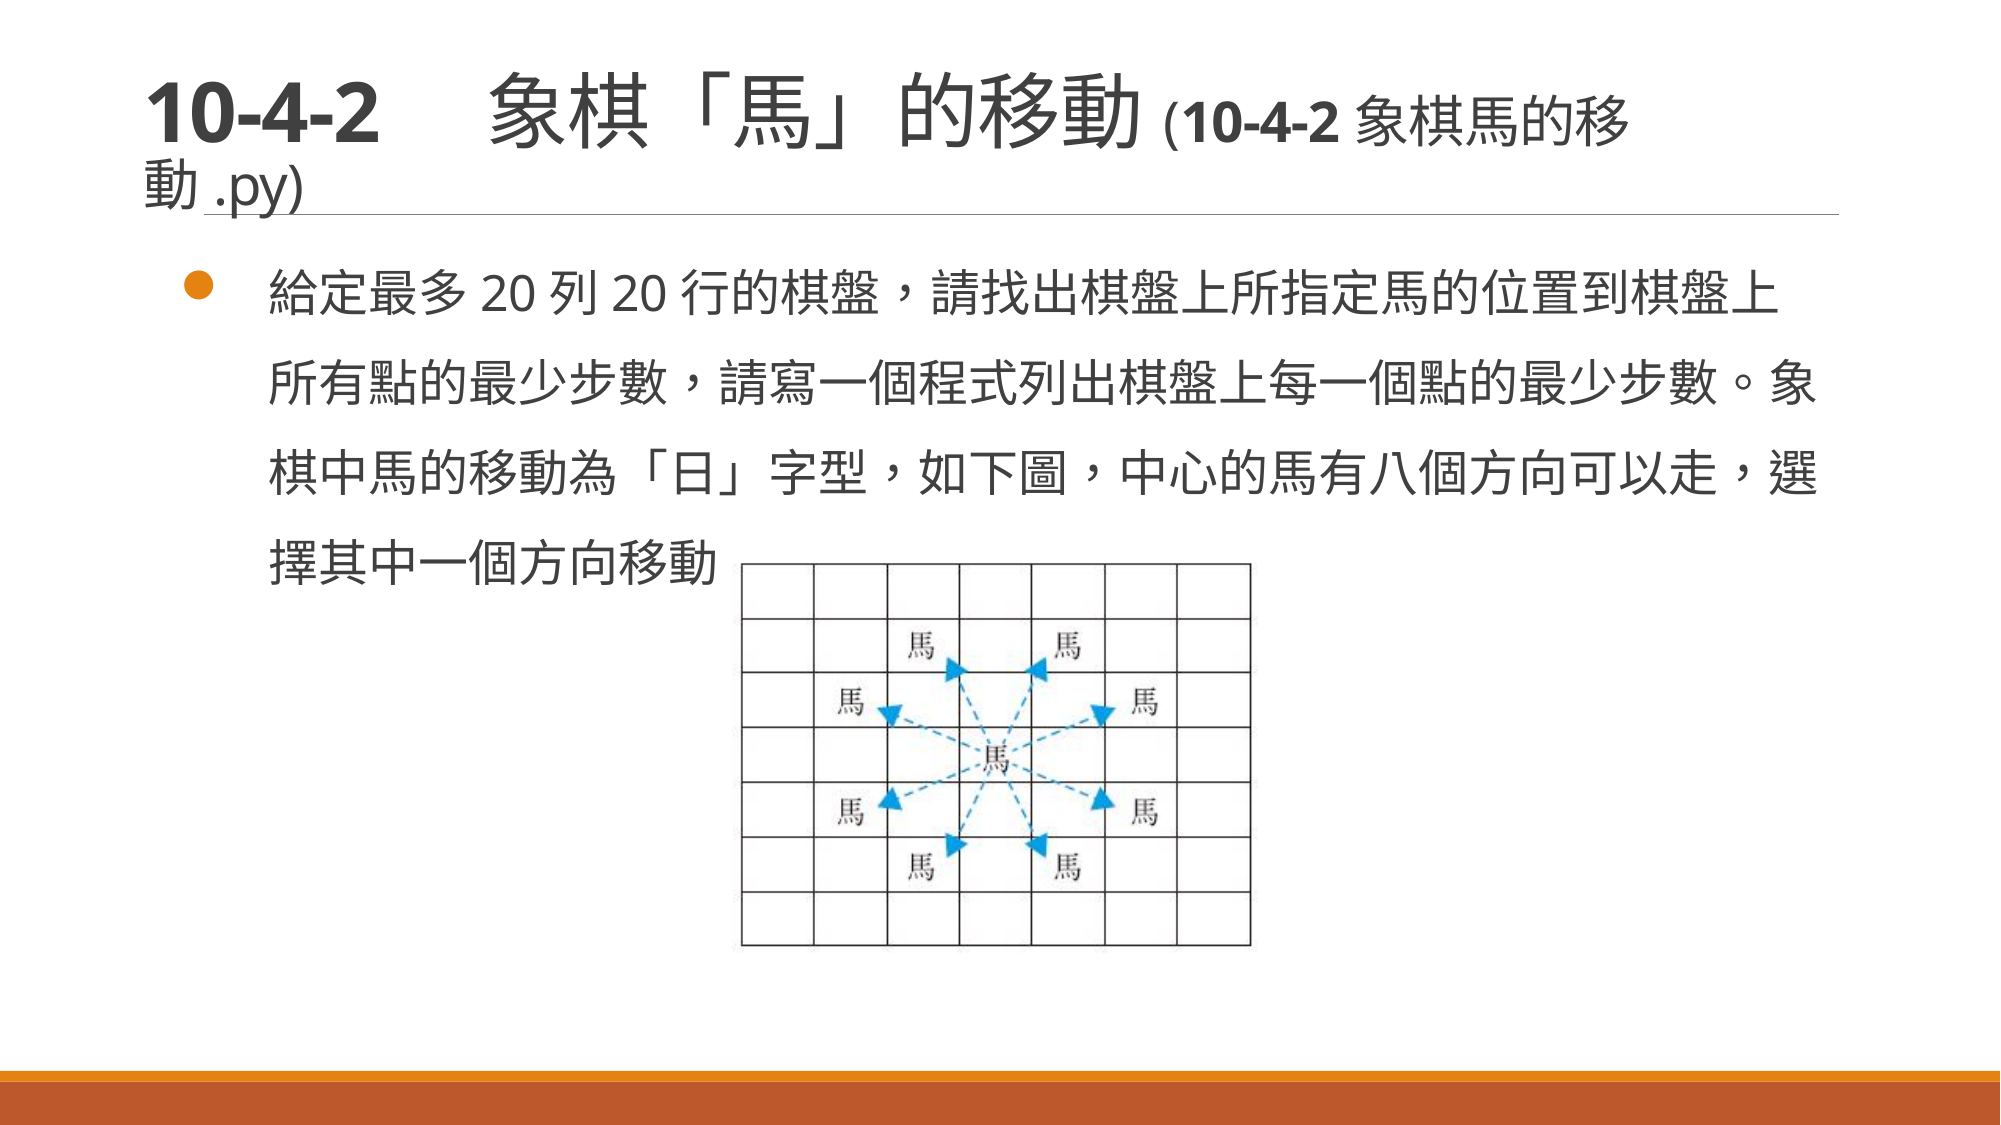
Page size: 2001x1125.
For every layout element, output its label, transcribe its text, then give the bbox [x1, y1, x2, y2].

picture [732, 551, 1262, 959]
list 給定最多20列20行的棋盤，請找出棋盤上所指定馬的位置到棋盤上所有點的最少步數，請寫一個程式列出棋盤上每一個點的最少步數。象棋中馬的移動為「日」字型，如下圖，中心的馬有八個方向可以走，選擇其中一個方向移動。 [180, 224, 1830, 1033]
title 10-4-2 象棋「馬」的移動(10-4-2象棋馬的移動.py) [128, 62, 1779, 225]
